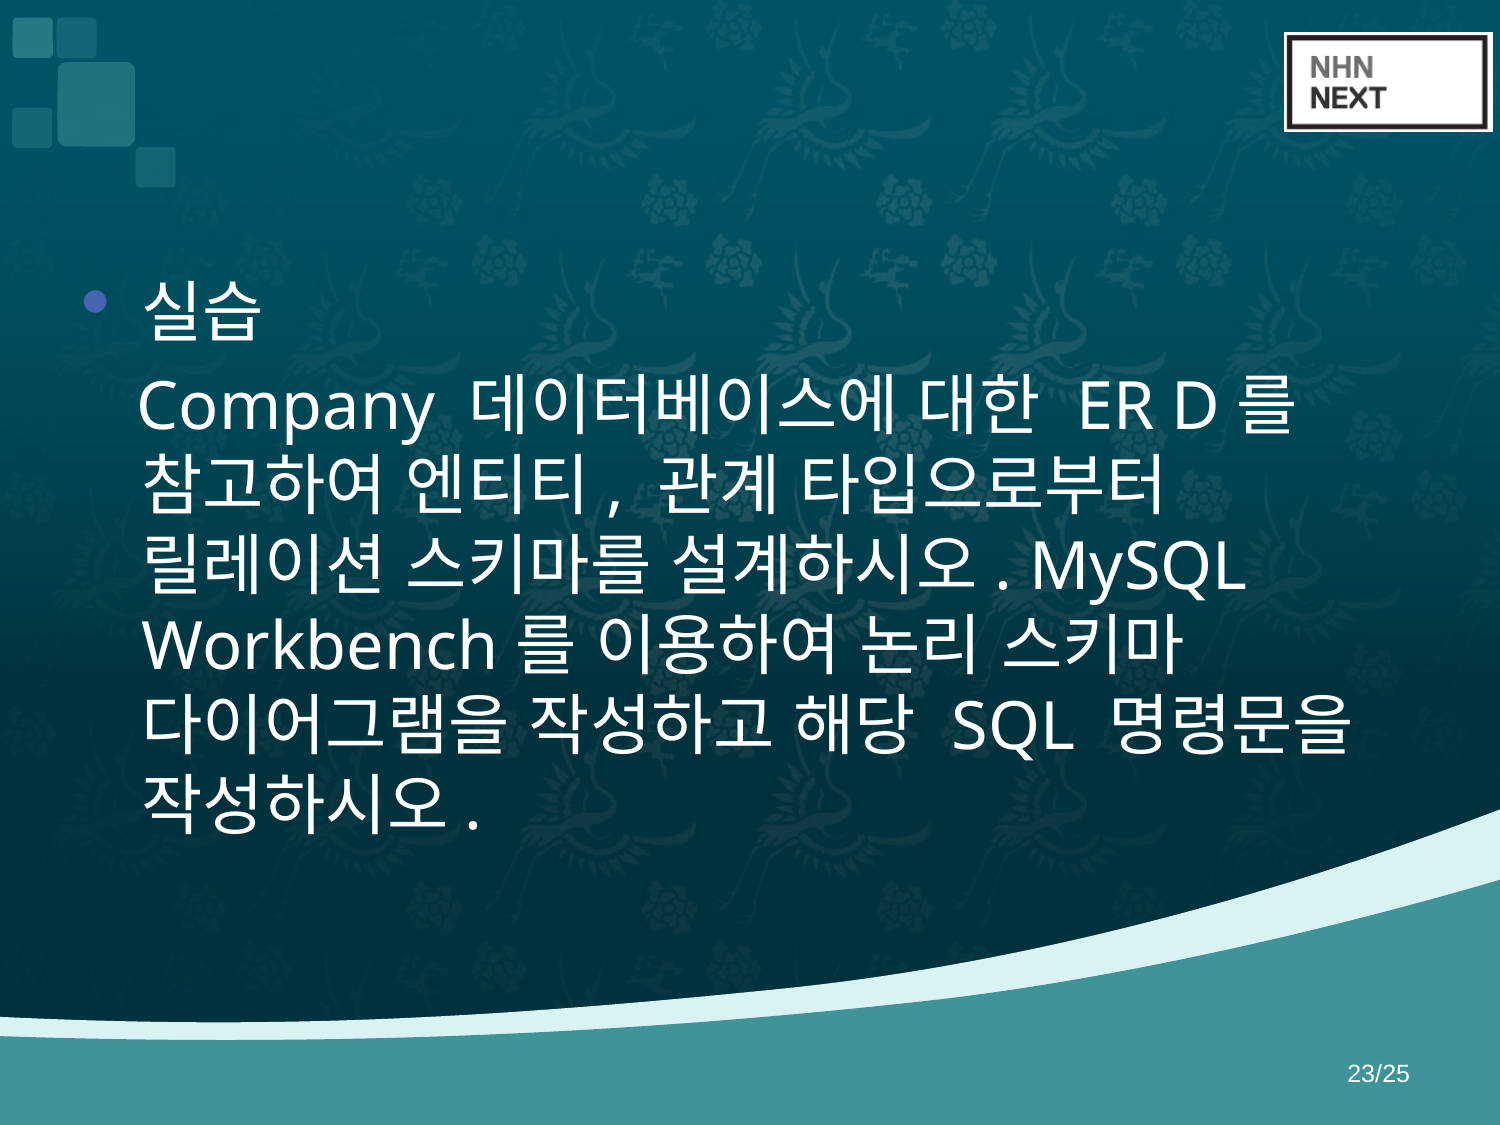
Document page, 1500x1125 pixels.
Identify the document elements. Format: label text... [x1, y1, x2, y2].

slide_number 23/25 [1074, 1042, 1425, 1103]
list 실습 Company 데이터베이스에 대한 ER D를 참고하여 엔티티, 관계 타입으로부터 릴레이션 스키마를 설계하시오. MySQL Workbench를 이용하여 논리 스키마 다이어그램을 작성하고 해당 SQL 명령문을 작성하시오. [70, 262, 1425, 1005]
picture [1284, 32, 1493, 132]
